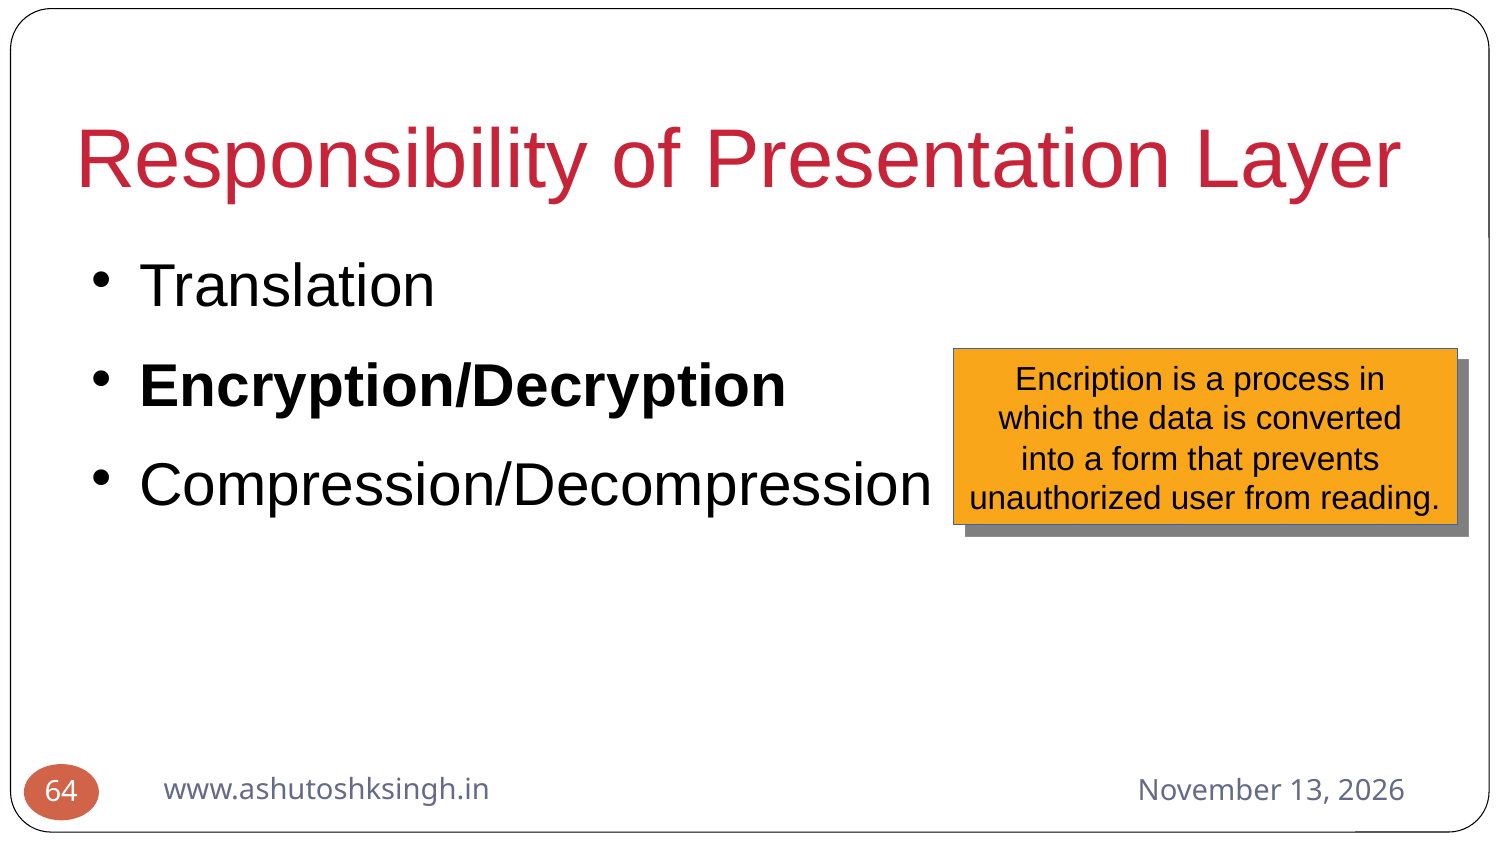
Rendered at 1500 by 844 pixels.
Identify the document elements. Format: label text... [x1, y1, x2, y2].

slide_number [1012, 761, 1419, 821]
footer www.ashutoshksingh.in [150, 759, 800, 816]
slide_number 64 [23, 764, 99, 821]
text_box Responsibility of Presentation Layer [75, 84, 1425, 225]
text_box Translation Encryption/Decryption Compression/Decompression [75, 246, 1425, 687]
text_box Encription is a process in which the data is converted into a form that prevents unauthorized user from reading. [953, 348, 1458, 525]
